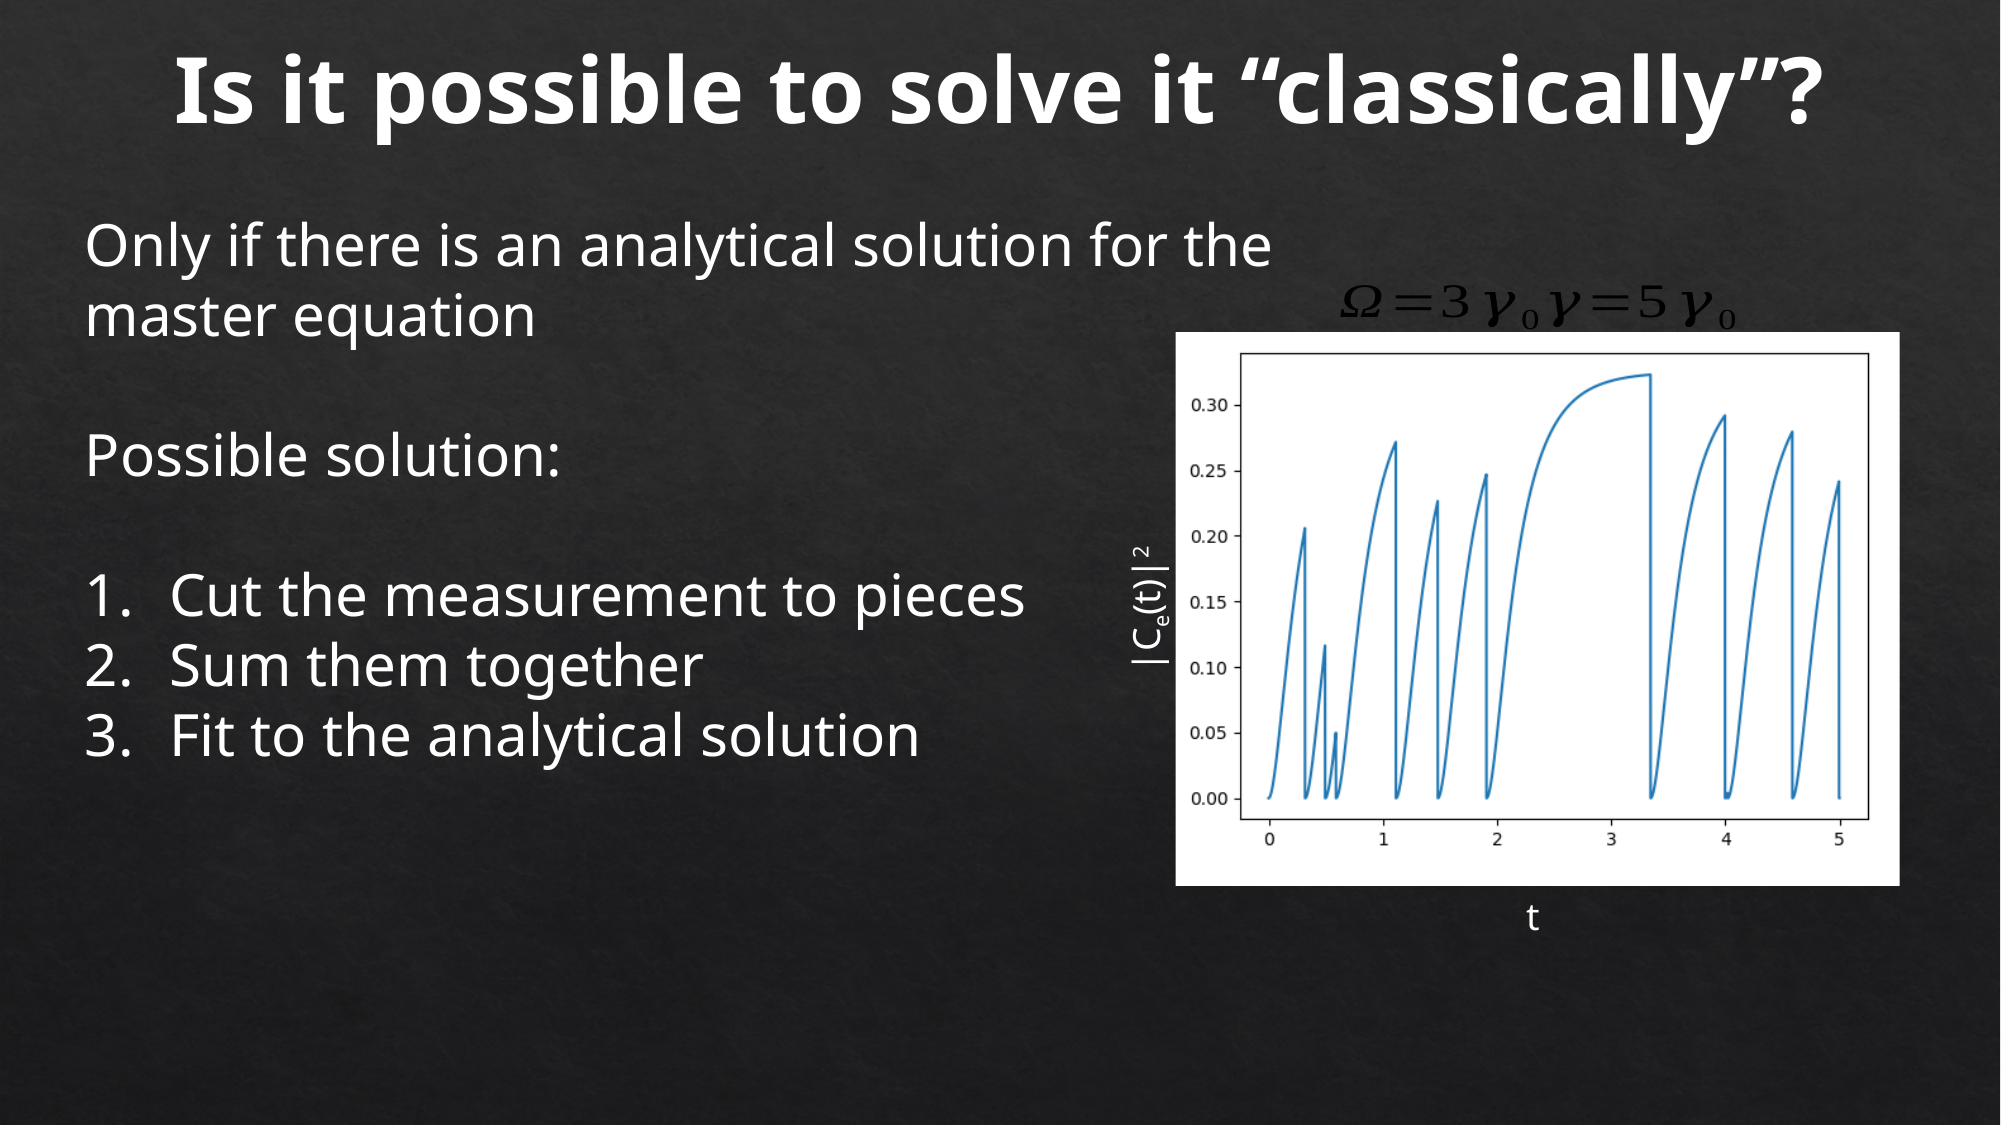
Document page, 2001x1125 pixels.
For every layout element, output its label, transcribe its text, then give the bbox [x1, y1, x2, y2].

text_box Is it possible to solve it “classically”? [136, 24, 1864, 150]
text_box Only if there is an analytical solution for the master equation Possible solution: Cut the measurement to pieces Sum them together Fit to the analytical solution [70, 200, 1301, 986]
picture [1175, 332, 1900, 887]
